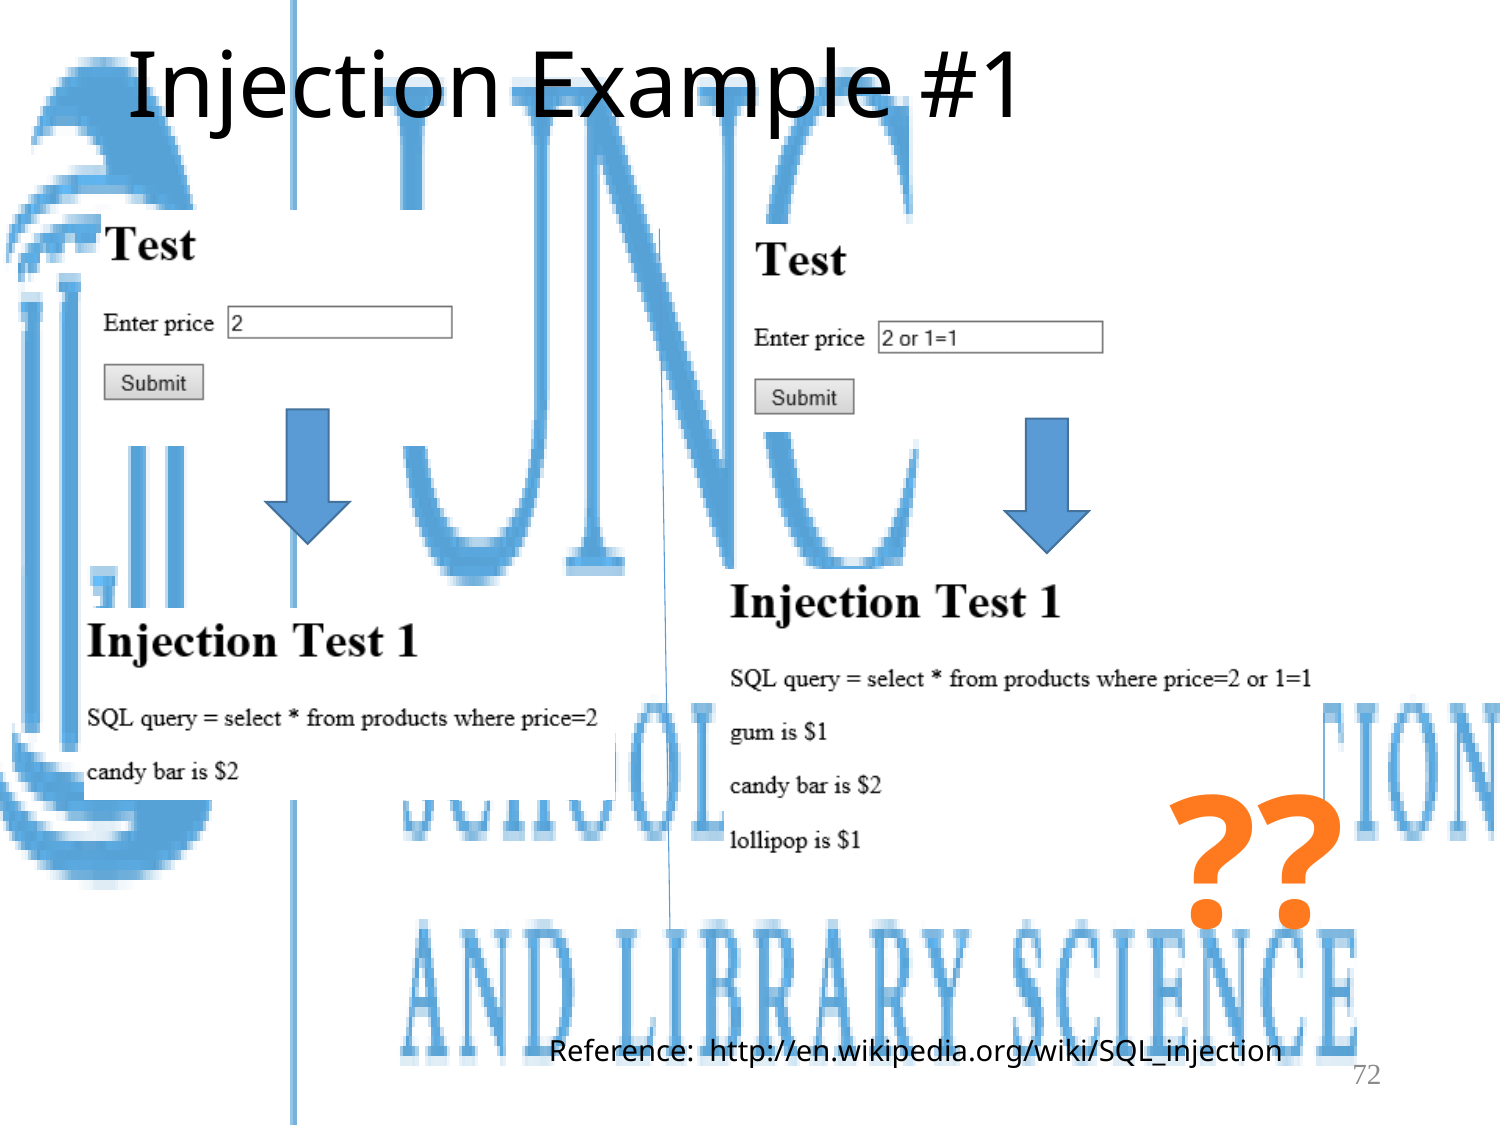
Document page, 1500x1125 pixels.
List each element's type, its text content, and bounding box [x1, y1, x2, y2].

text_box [659, 228, 670, 930]
text_box ?? [1154, 736, 1361, 972]
title Injection Example #1 [112, 12, 1388, 163]
slide_number 72 [1059, 1042, 1397, 1103]
text_box [1002, 433, 1092, 555]
picture [0, 0, 1500, 1125]
text_box [263, 446, 352, 546]
text_box Reference: http://en.wikipedia.org/wiki/SQL_injection [534, 1024, 1299, 1075]
